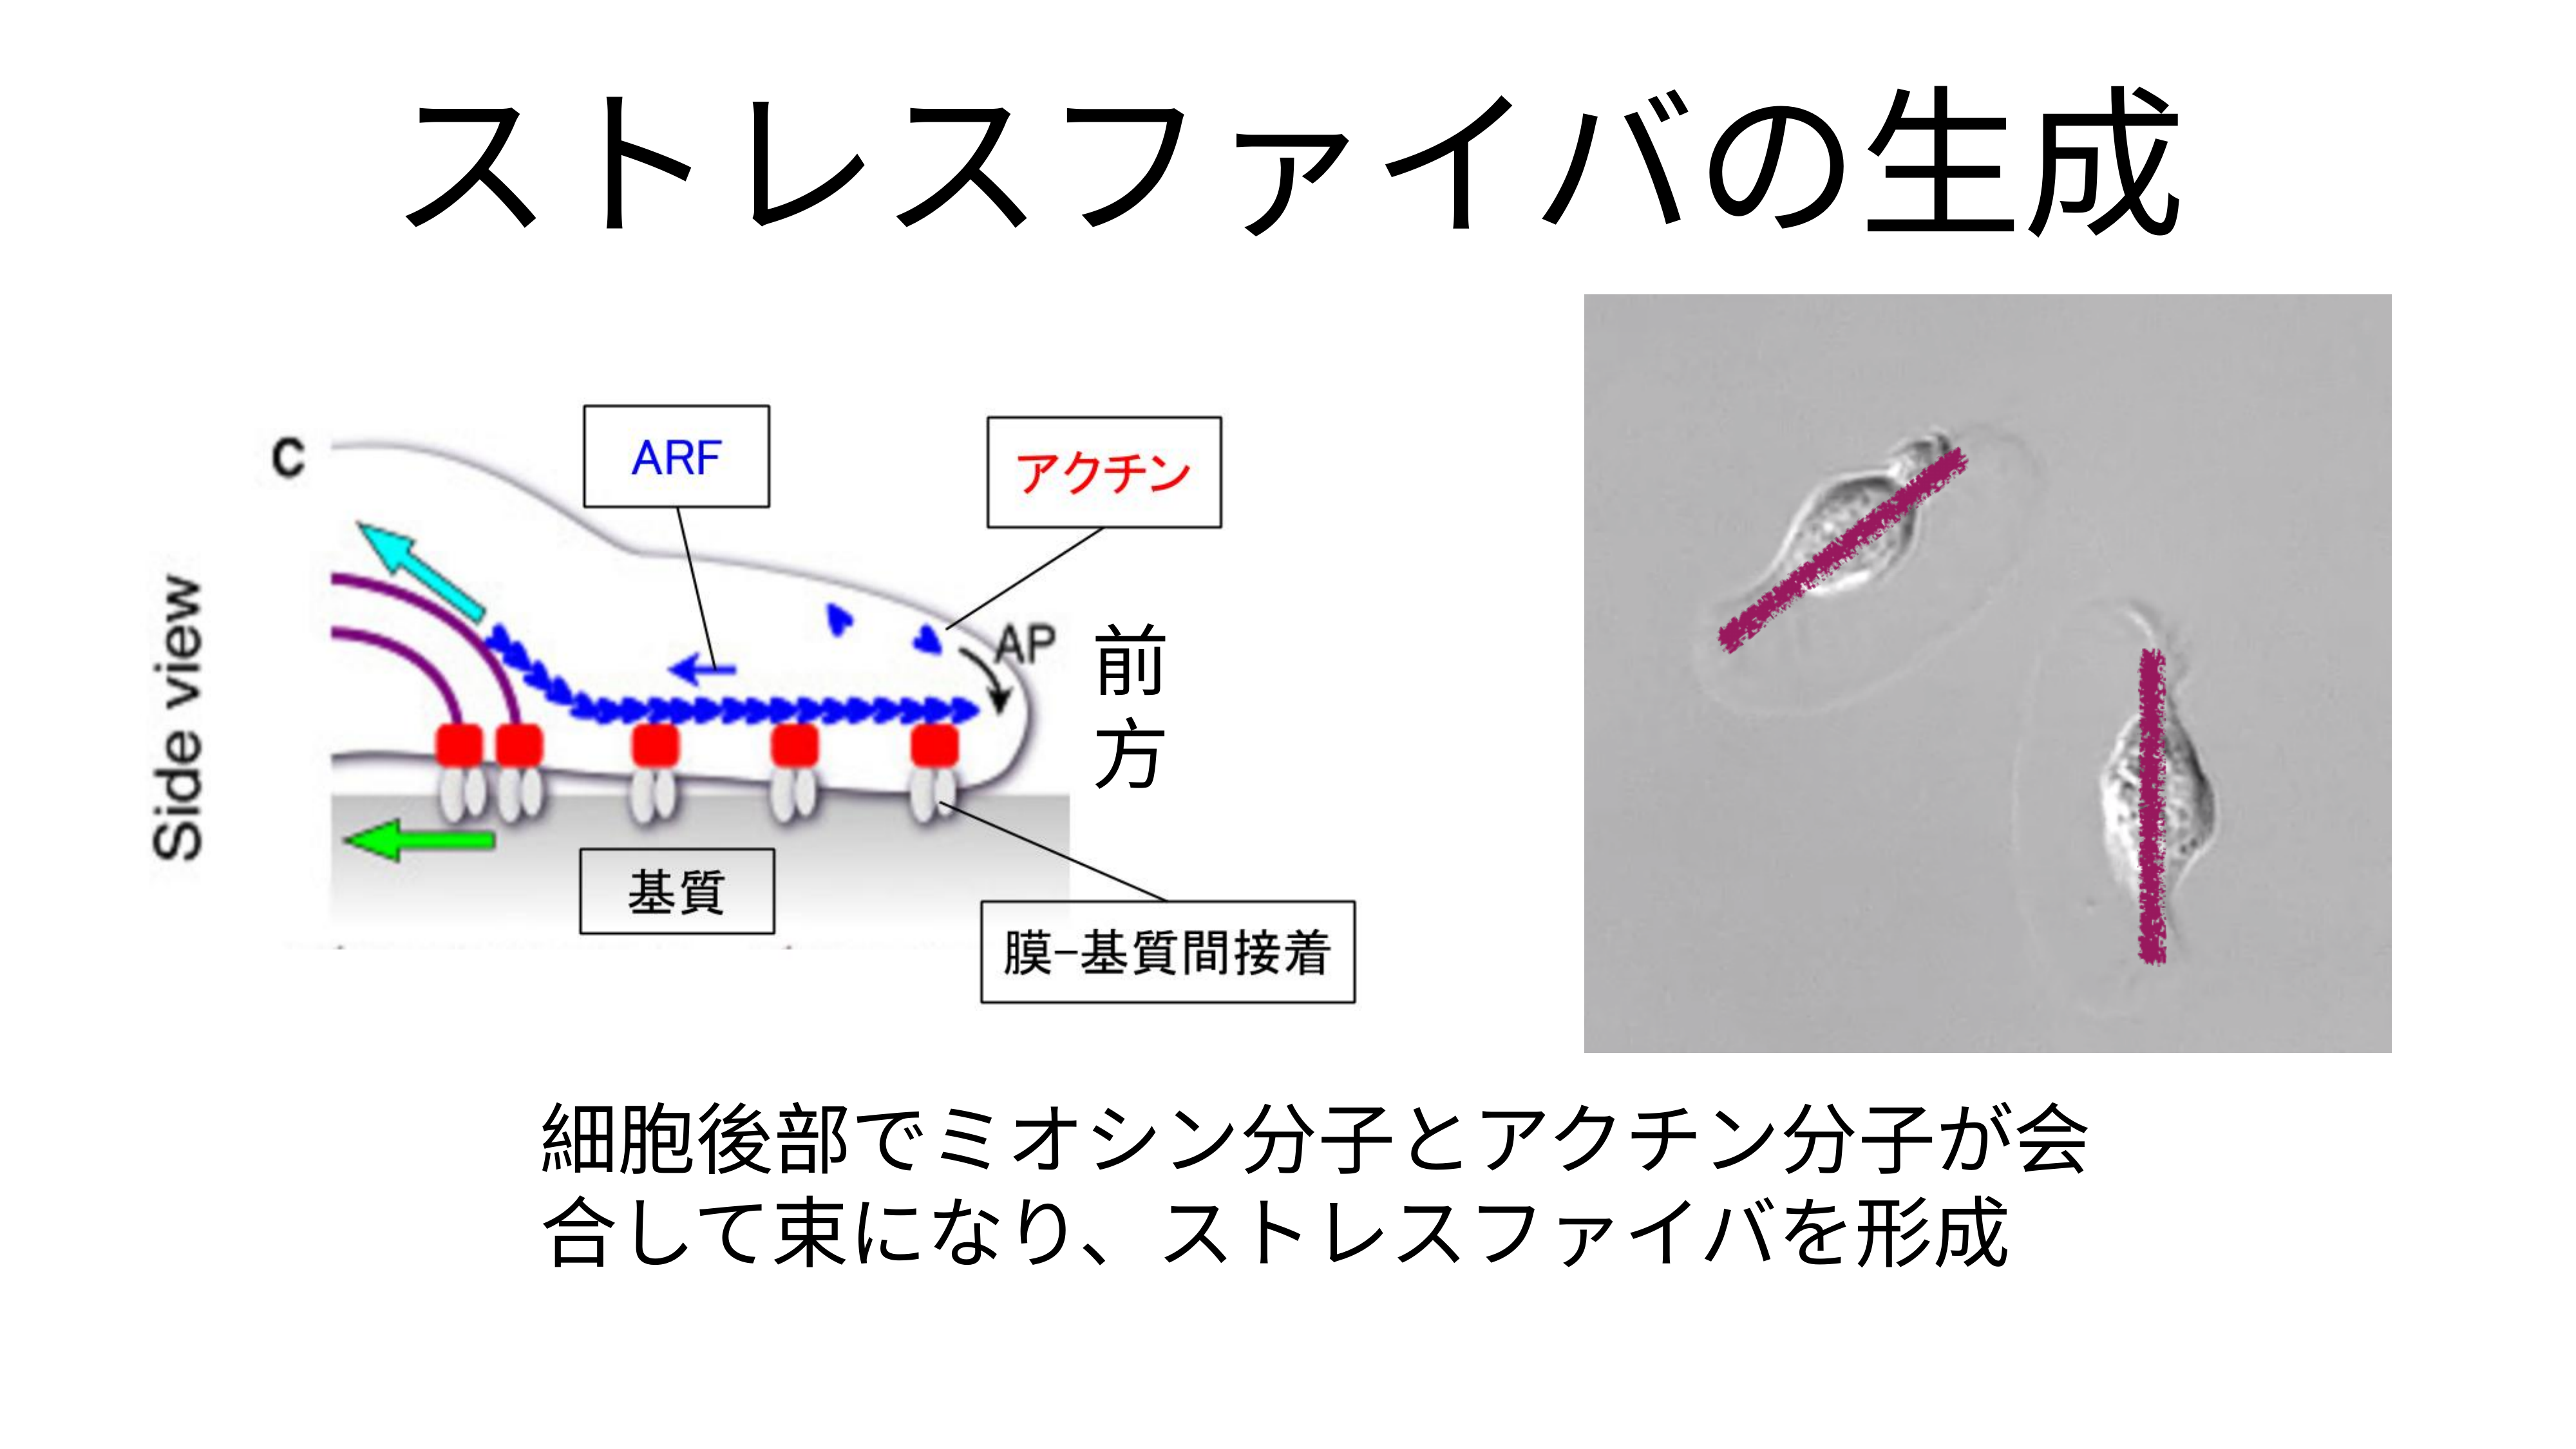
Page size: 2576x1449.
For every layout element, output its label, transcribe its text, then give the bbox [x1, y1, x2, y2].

picture [1584, 294, 2392, 1053]
picture [140, 397, 1362, 1012]
title ストレスファイバの生成 [178, 37, 2398, 279]
text_box 細胞後部でミオシン分子とアクチン分子が会合して束になり、ストレスファイバを形成 [535, 1084, 2146, 1282]
